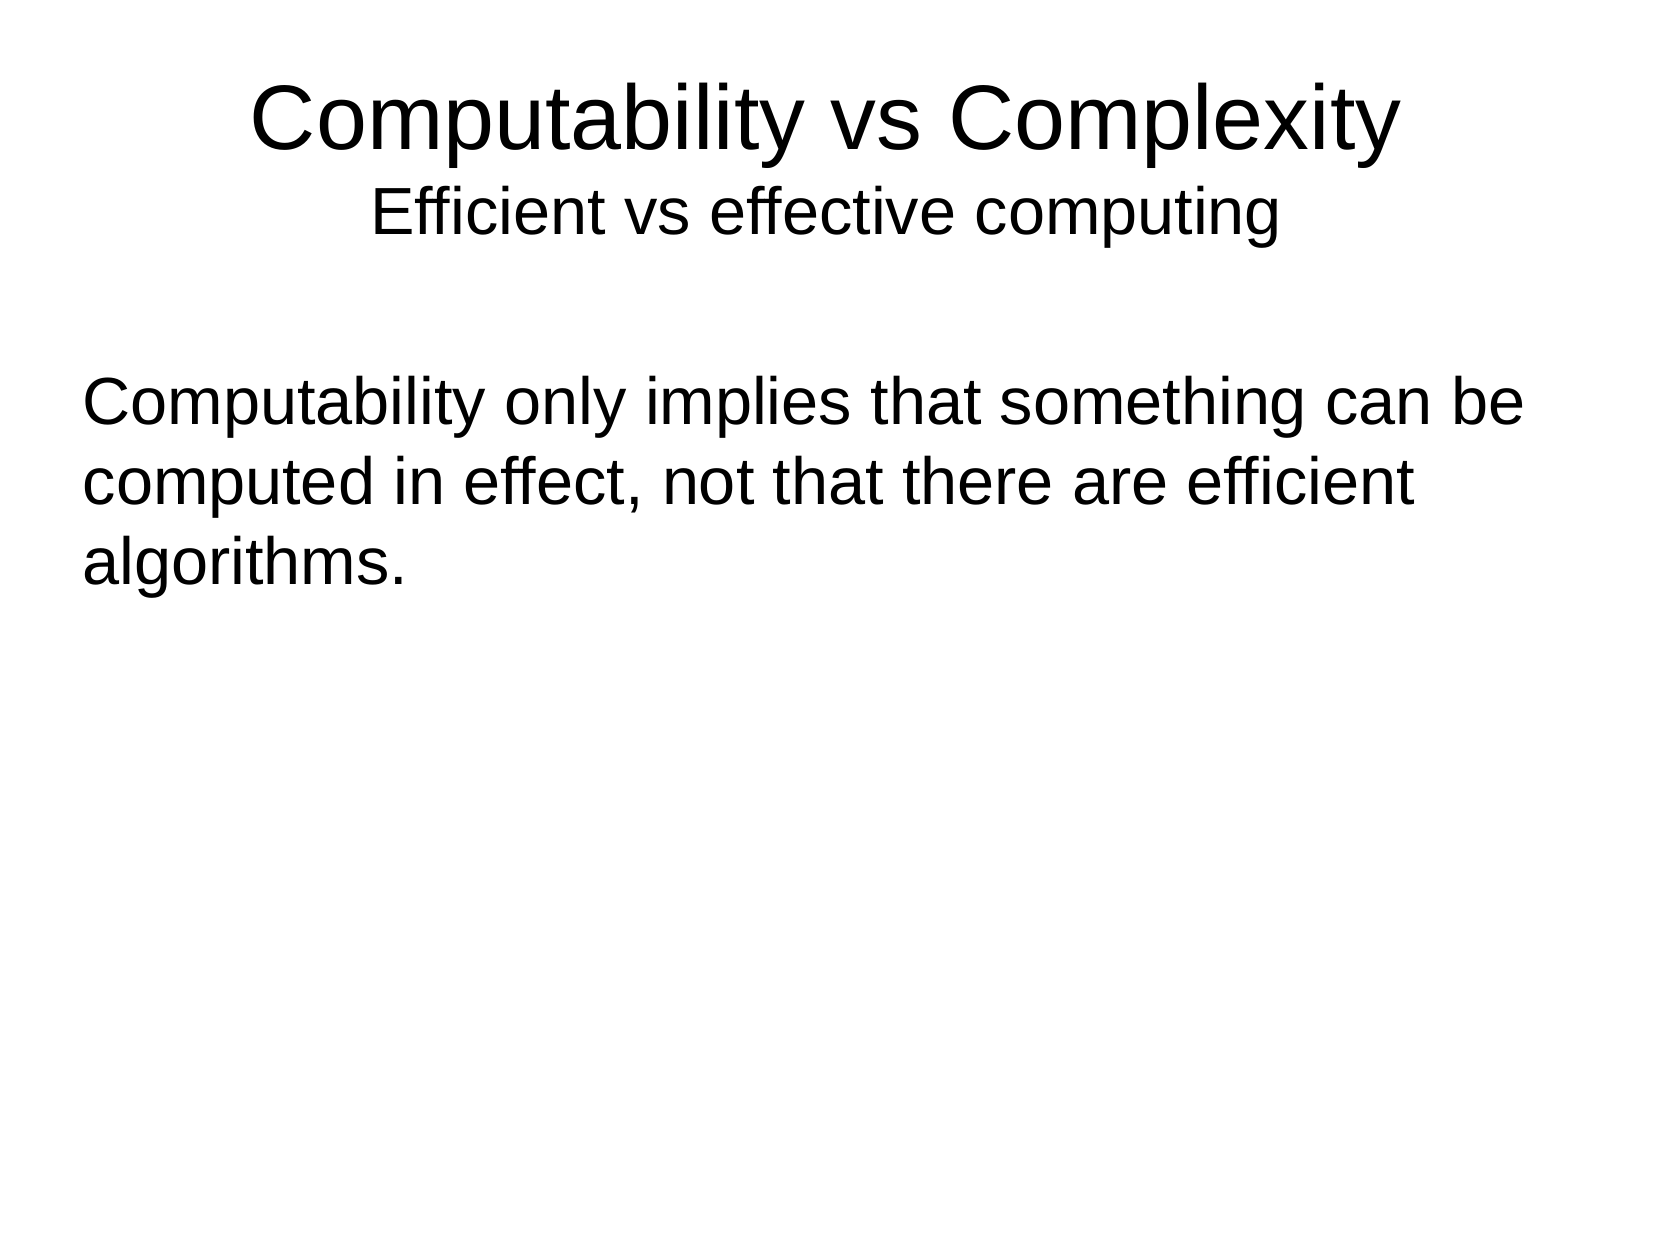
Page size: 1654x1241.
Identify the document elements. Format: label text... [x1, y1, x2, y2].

title Computability vs Complexity Efficient vs effective computing [82, 49, 1571, 257]
list Computability only implies that something can be computed in effect, not that there are efficient algorithms. [82, 357, 1571, 1193]
